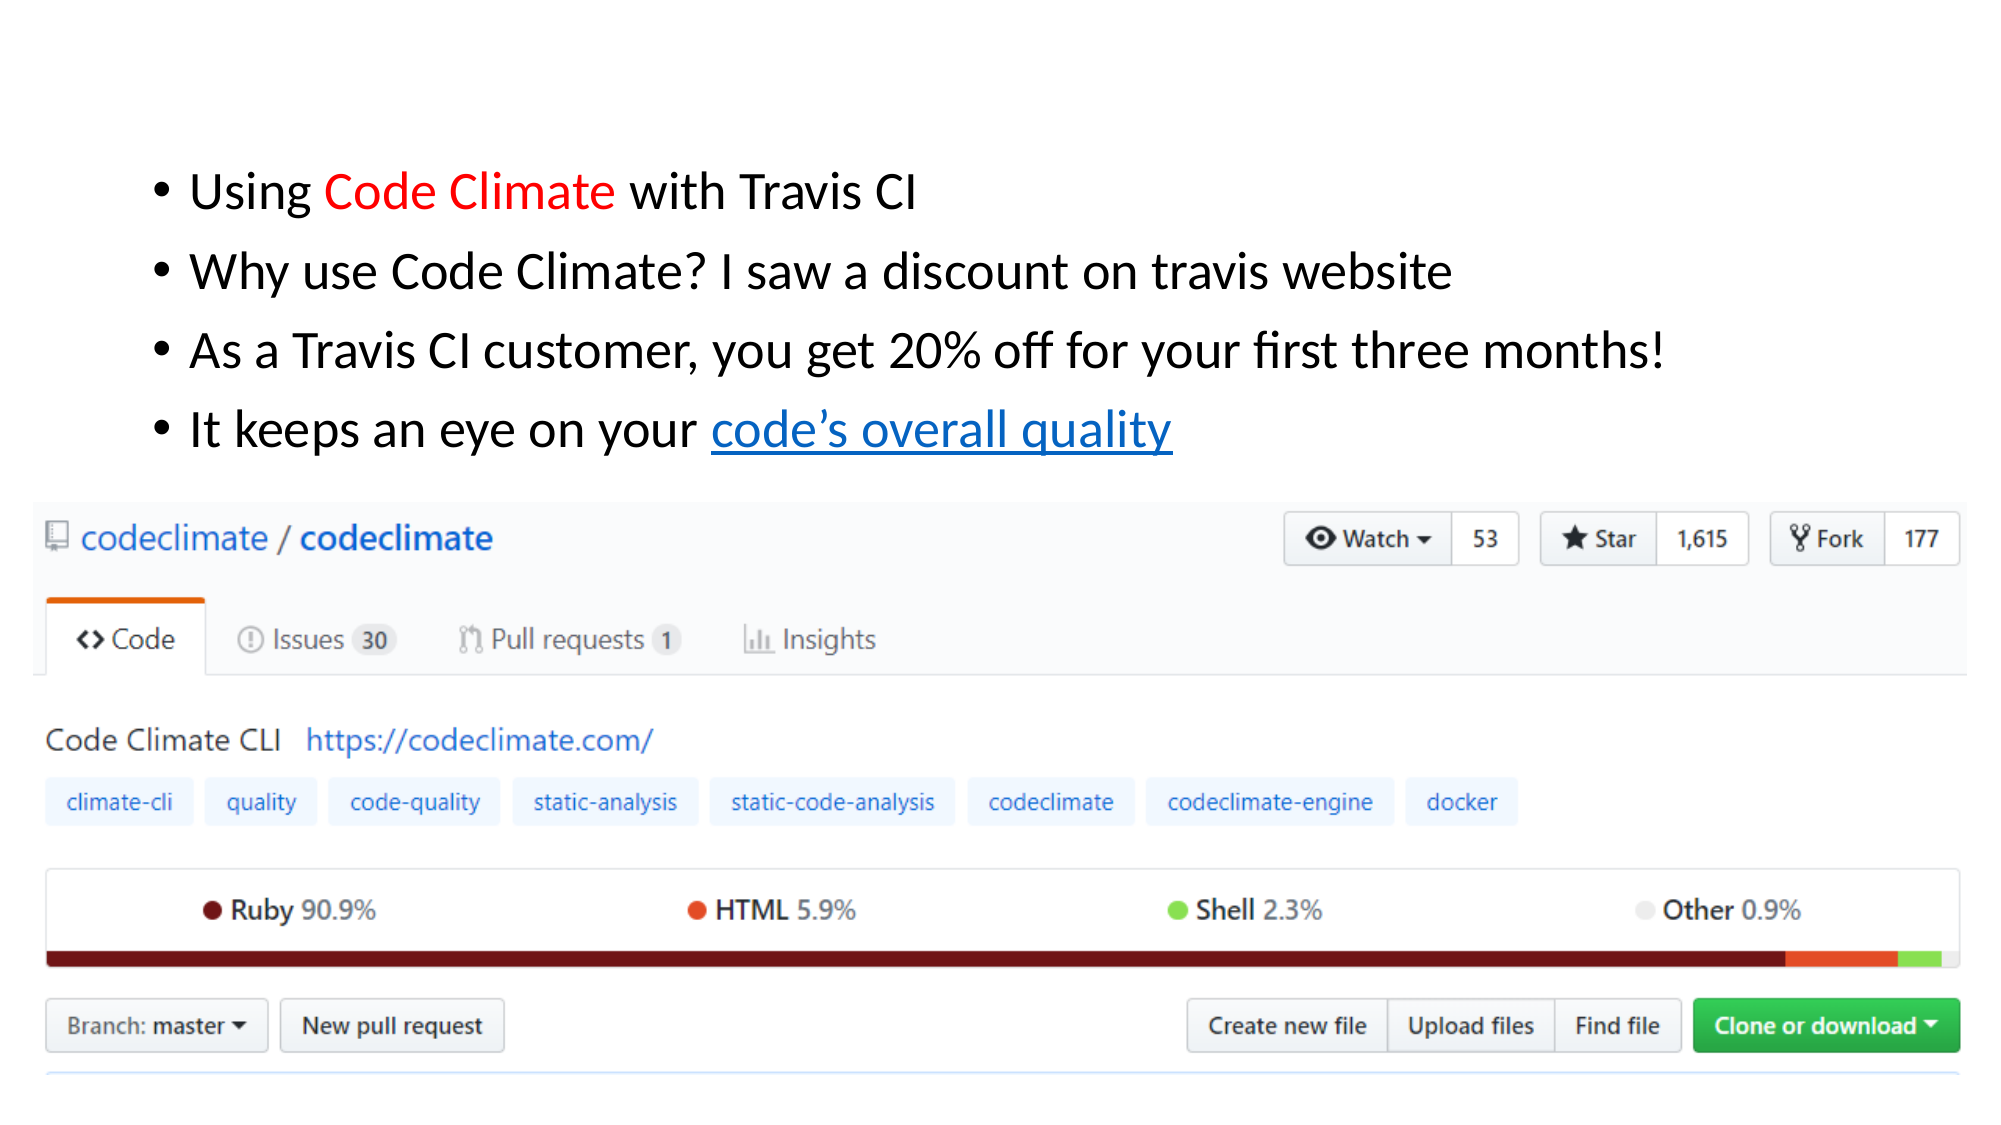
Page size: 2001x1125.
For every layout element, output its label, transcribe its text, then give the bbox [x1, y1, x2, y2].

list Using Code Climate with Travis CI Why use Code Climate? I saw a discount on travis website As a Travis CI customer, you get 20% off for your first three months! It keeps an eye on your code’s overall quality [137, 155, 1863, 502]
picture [33, 502, 1967, 1075]
